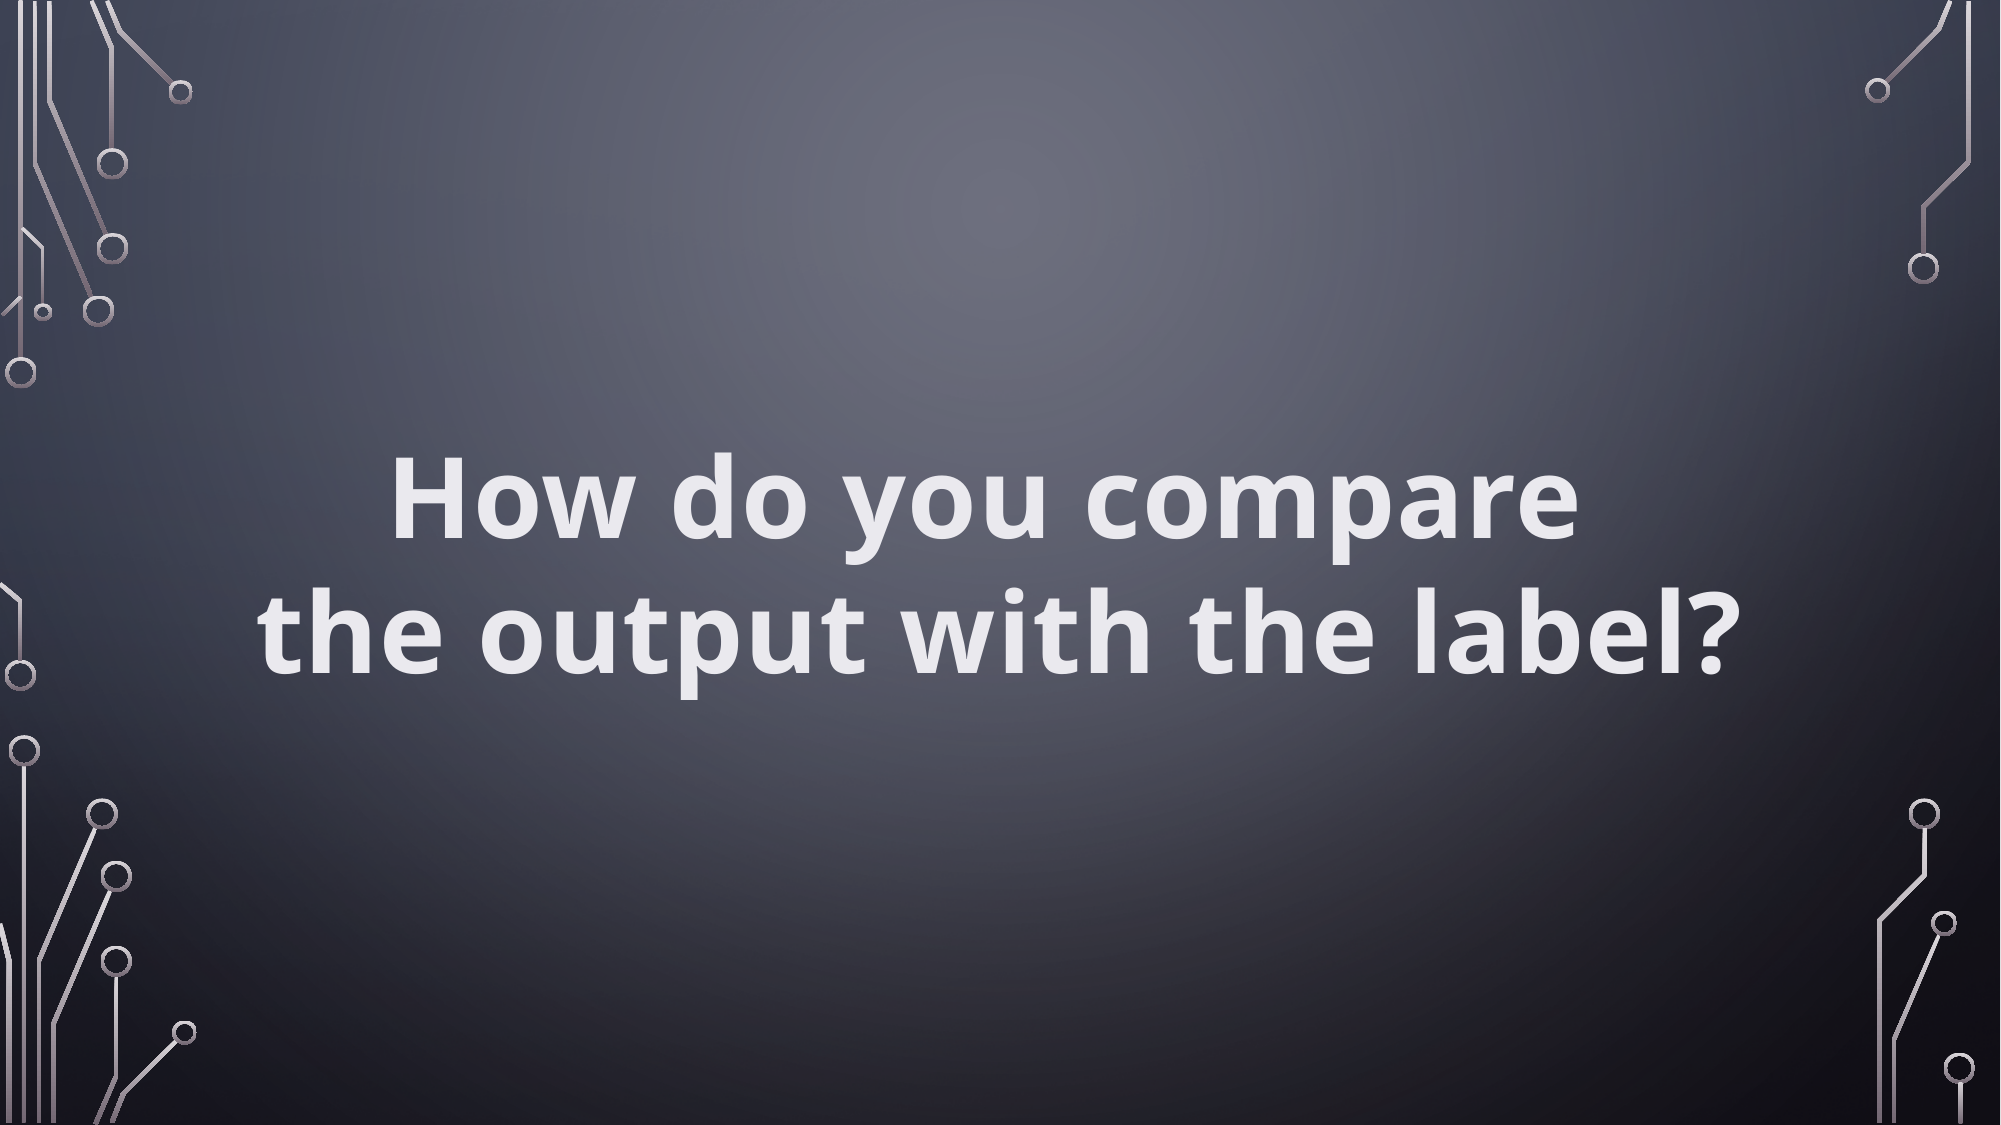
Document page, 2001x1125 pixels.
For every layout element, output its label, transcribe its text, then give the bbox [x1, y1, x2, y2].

text_box How do you compare the output with the label? [240, 418, 1760, 704]
